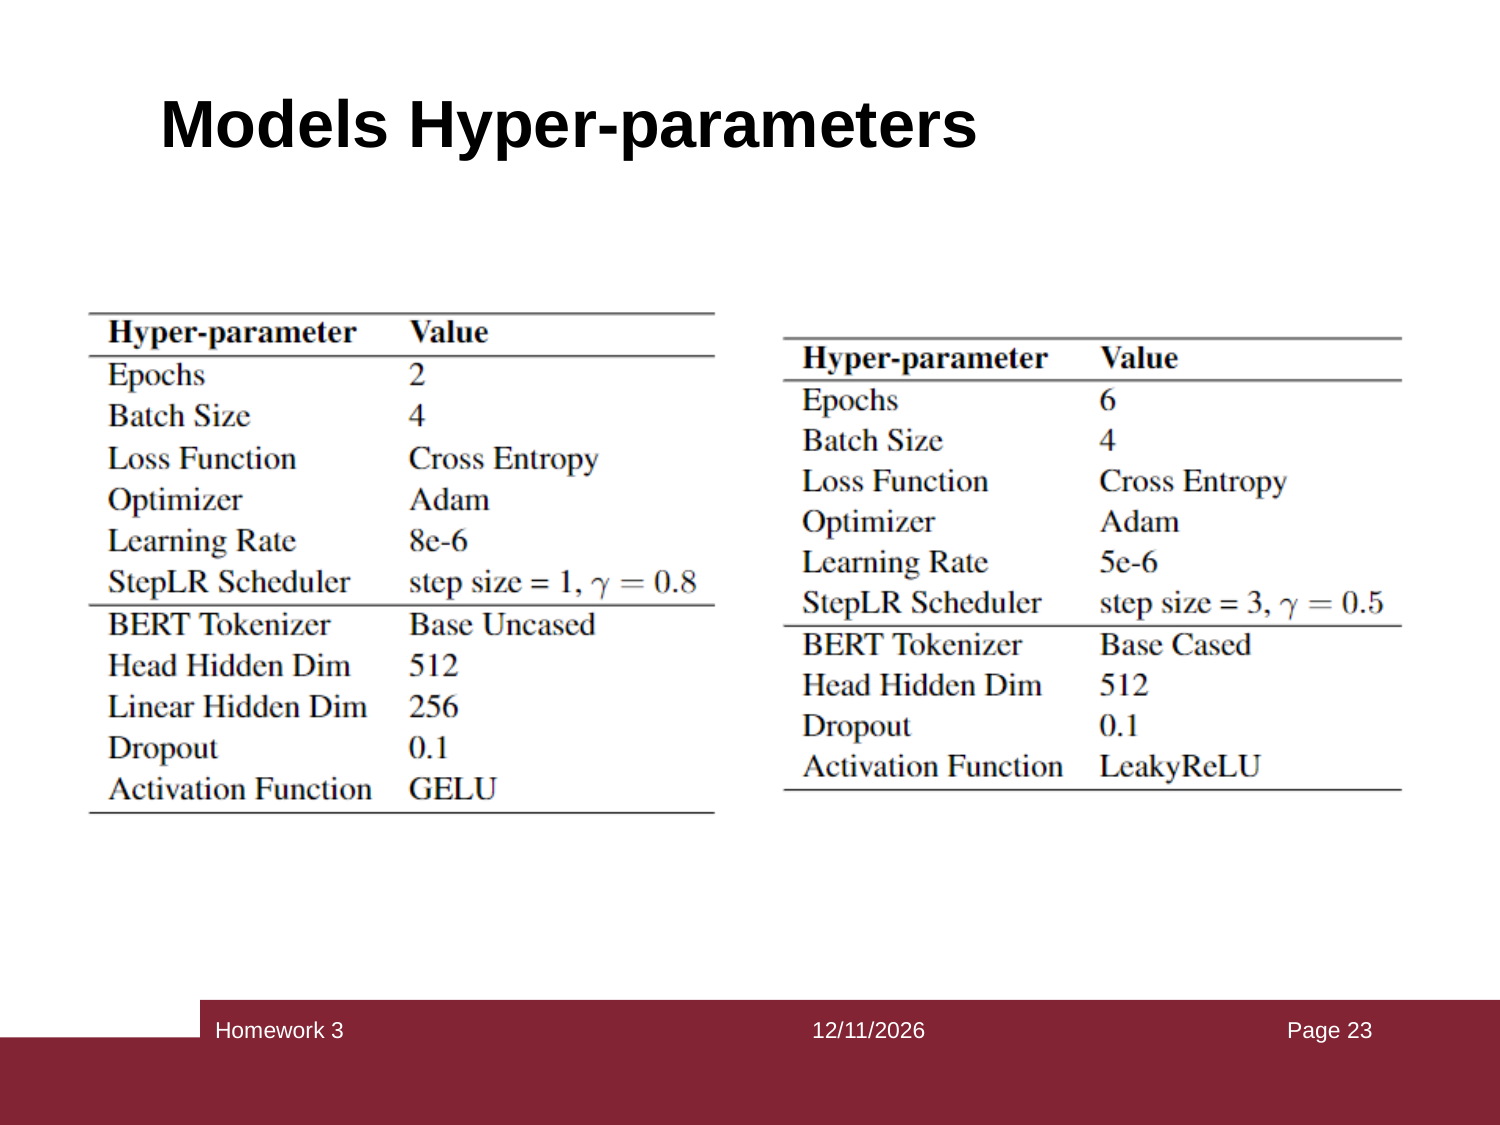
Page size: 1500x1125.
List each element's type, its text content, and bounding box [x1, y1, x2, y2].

picture [769, 317, 1421, 808]
footer Homework 3 [200, 1008, 675, 1084]
picture [79, 300, 731, 825]
slide_number Page 23 [1074, 1008, 1388, 1084]
text_box Models Hyper-parameters [145, 73, 1280, 169]
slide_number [712, 1008, 1025, 1084]
